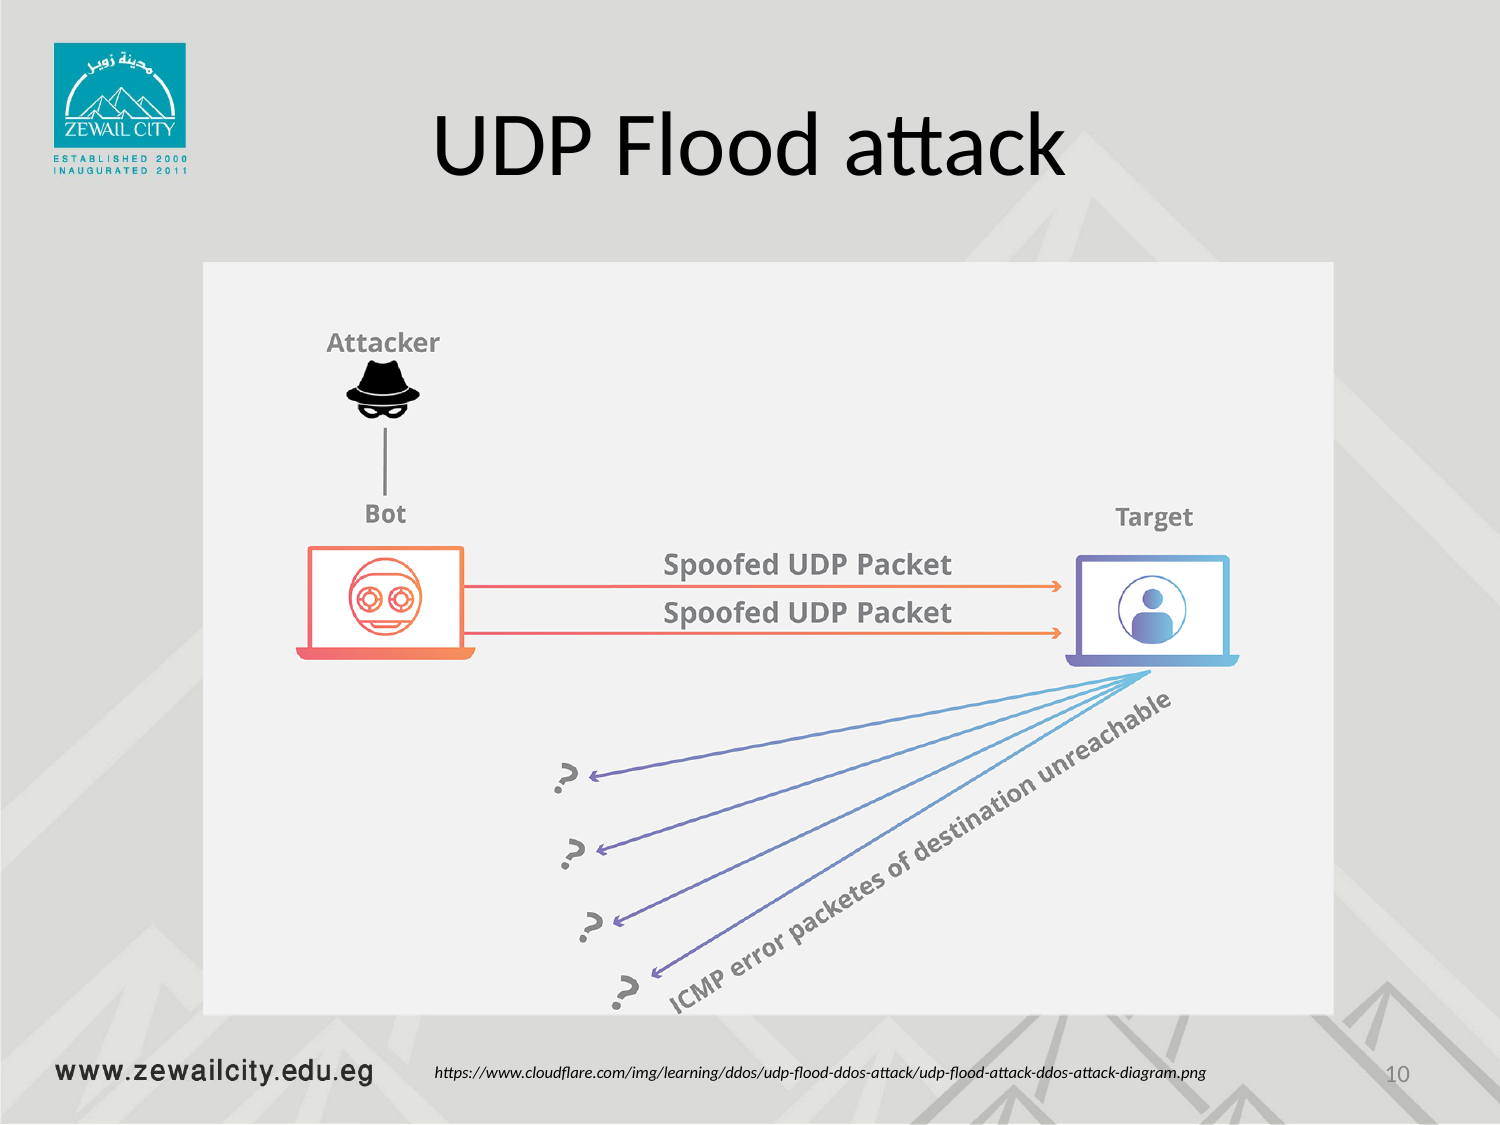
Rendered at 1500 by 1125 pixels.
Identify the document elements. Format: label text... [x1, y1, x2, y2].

picture [0, 0, 1500, 1125]
slide_number ‹#› [1074, 1042, 1425, 1052]
title UDP Flood attack [75, 45, 1425, 233]
slide_number ‹#› [1074, 1093, 1425, 1103]
text_box https://www.cloudflare.com/img/learning/ddos/udp-flood-ddos-attack/udp-flood-attack-ddos-attack-diagram.png [419, 1052, 1500, 1093]
